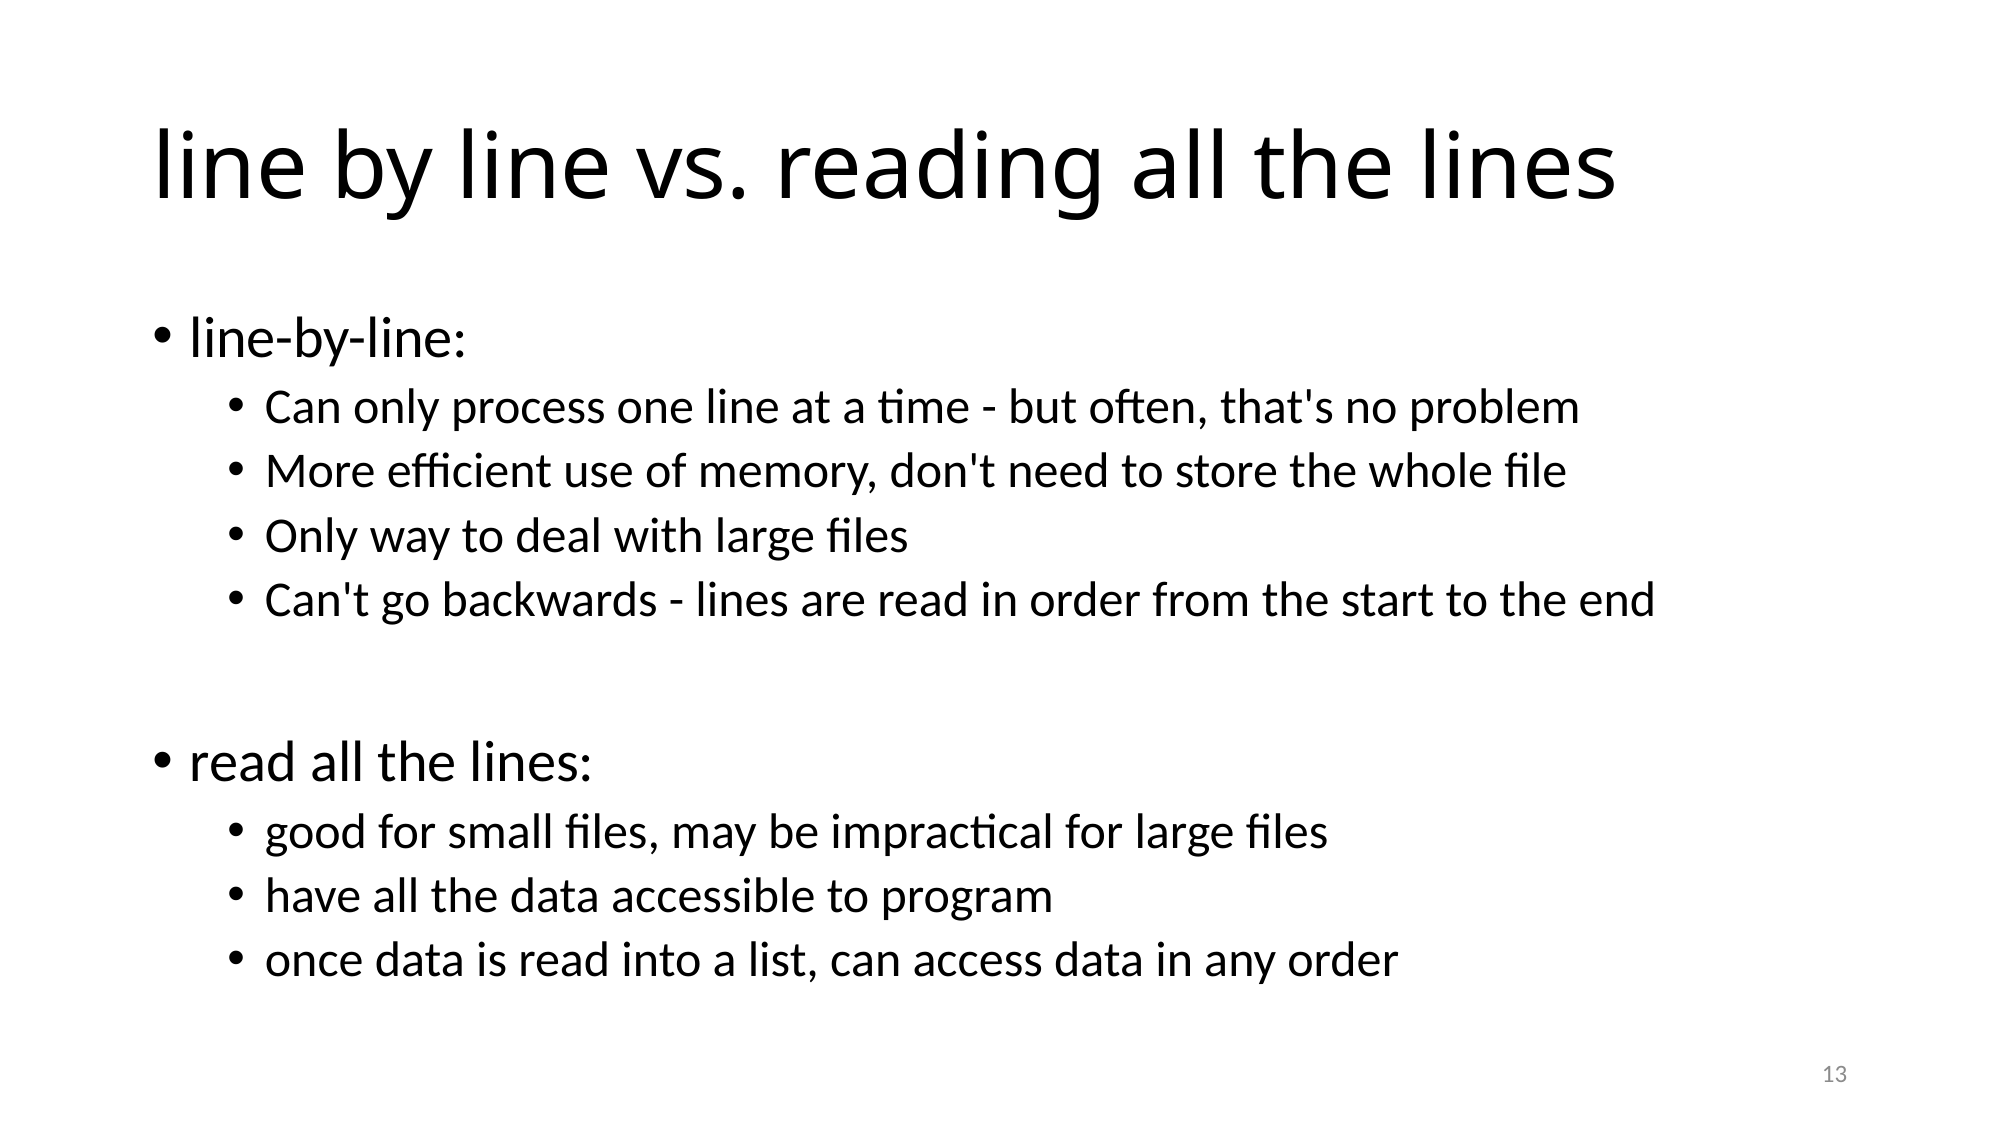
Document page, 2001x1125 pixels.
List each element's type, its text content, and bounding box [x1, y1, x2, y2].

list line-by-line: Can only process one line at a time - but often, that's no problem More efficient use of memory, don't need to store the whole file Only way to deal with large files Can't go backwards - lines are read in order from the start to the end read all the lines: good for small files, may be impractical for large files have all the data accessible to program once data is read into a list, can access data in any order [137, 299, 1863, 1014]
title line by line vs. reading all the lines [137, 59, 1863, 278]
slide_number 13 [1412, 1042, 1863, 1103]
